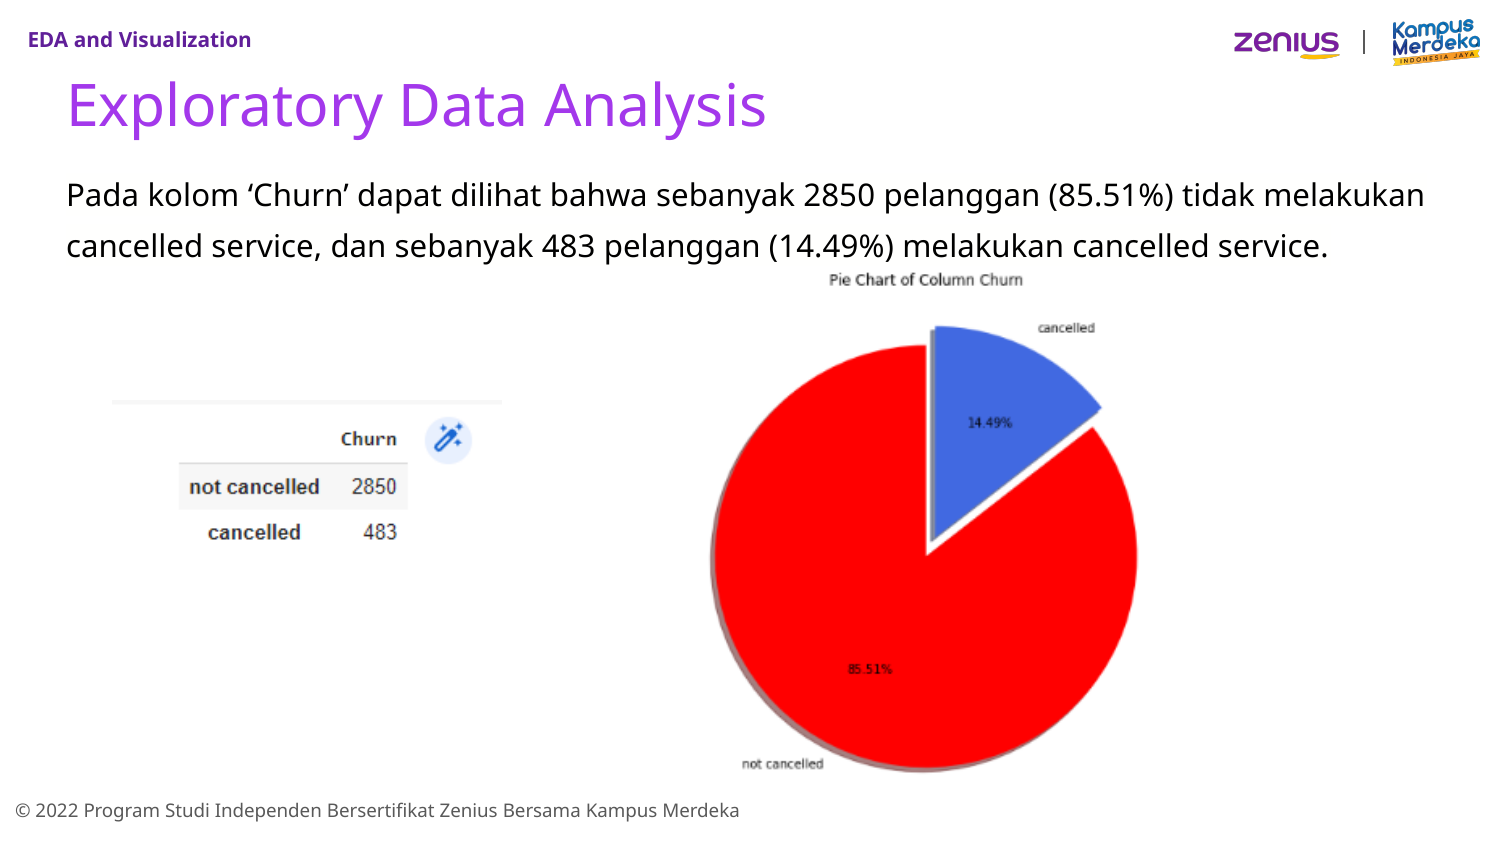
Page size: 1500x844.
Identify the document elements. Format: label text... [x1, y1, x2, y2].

picture [112, 400, 502, 579]
picture [683, 252, 1171, 797]
text_box EDA and Visualization [12, 14, 1011, 65]
title Exploratory Data Analysis [51, 35, 1443, 147]
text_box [1230, 15, 1480, 69]
text_box © 2022 Program Studi Independen Bersertifikat Zenius Bersama Kampus Merdeka [0, 787, 1468, 833]
list Pada kolom ‘Churn’ dapat dilihat bahwa sebanyak 2850 pelanggan (85.51%) tidak melakukan cancelled service, dan sebanyak 483 pelanggan (14.49%) melakukan cancelled service. [51, 147, 1443, 326]
